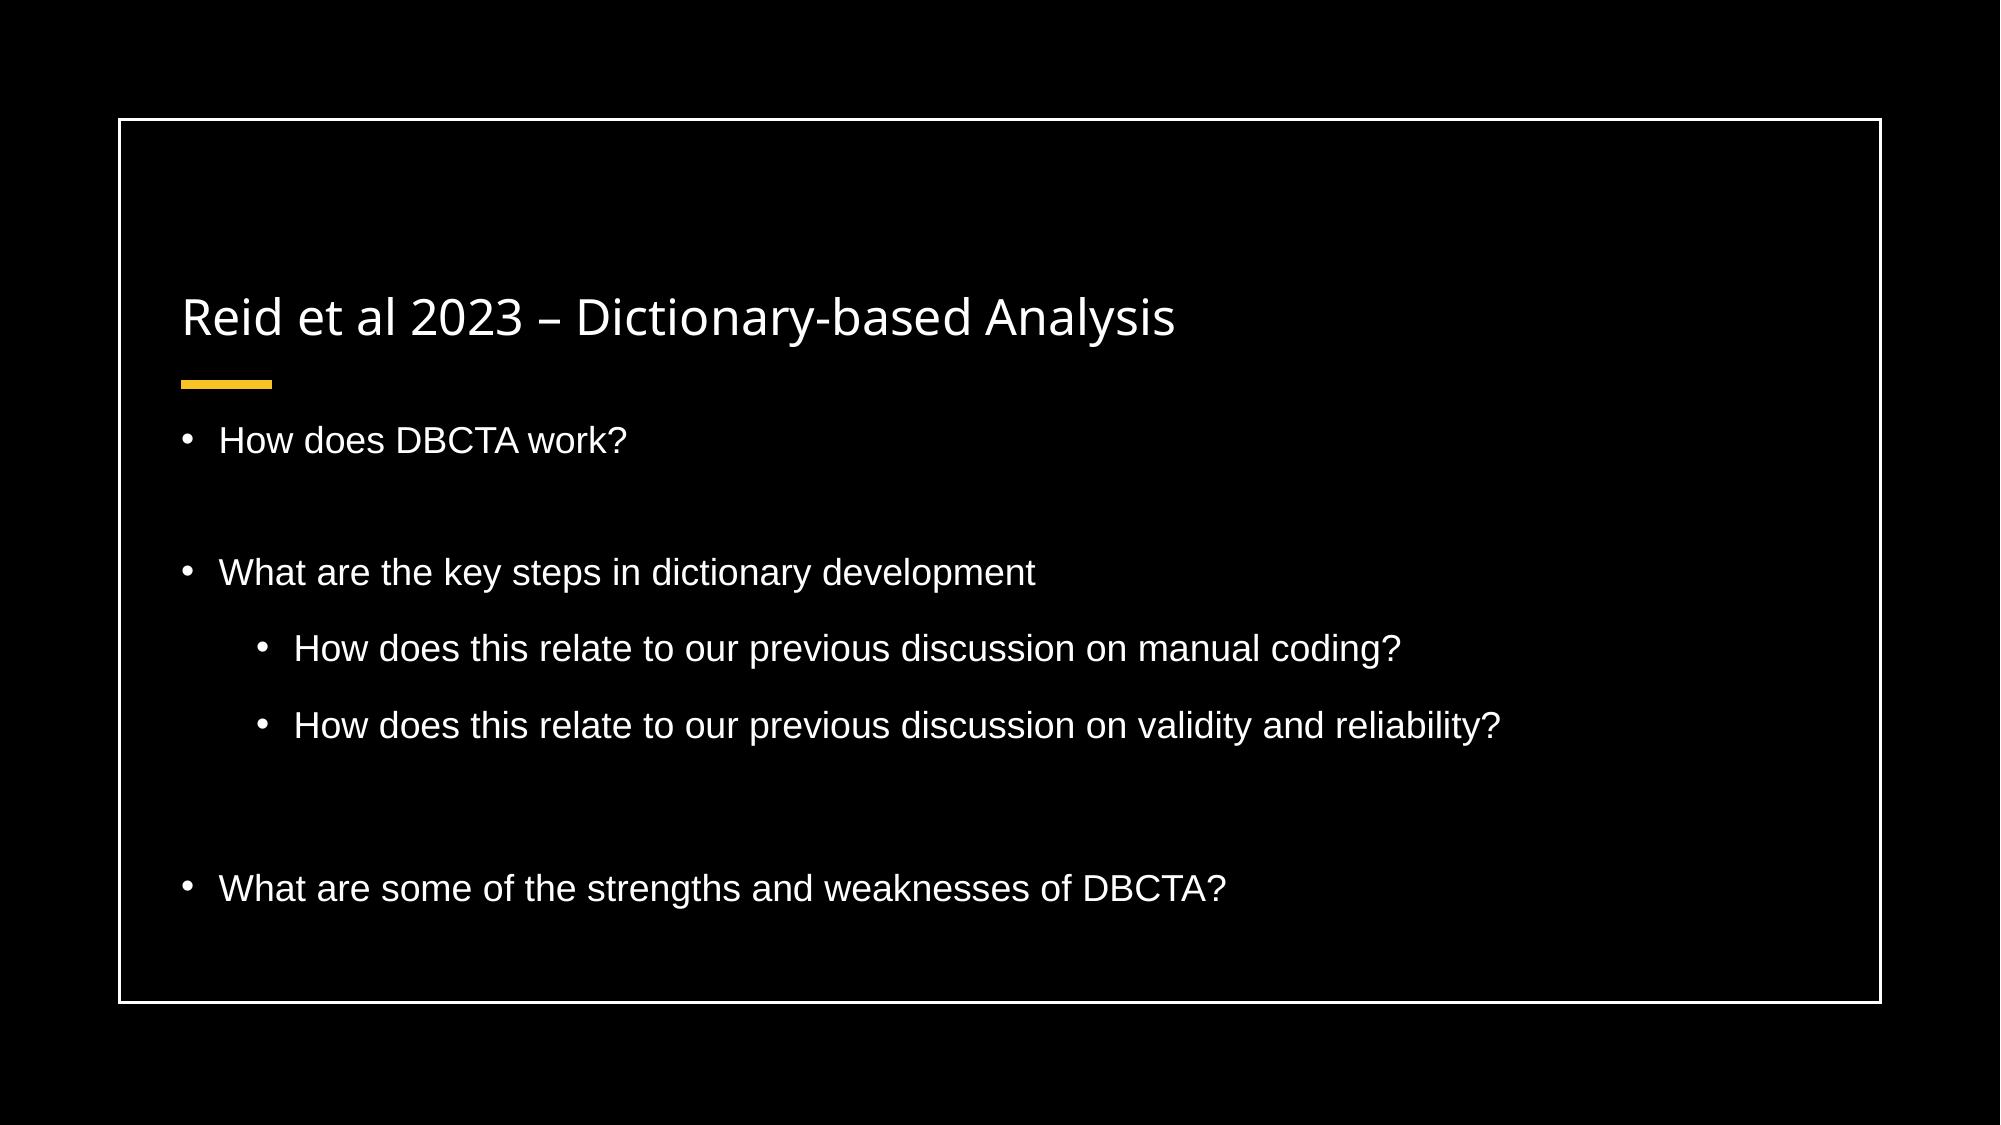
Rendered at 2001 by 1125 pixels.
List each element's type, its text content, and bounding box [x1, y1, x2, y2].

title Reid et al 2023 – Dictionary-based Analysis [181, 184, 1819, 346]
list How does DBCTA work? What are the key steps in dictionary development How does this relate to our previous discussion on manual coding? How does this relate to our previous discussion on validity and reliability? What are some of the strengths and weaknesses of DBCTA? [181, 416, 1819, 944]
